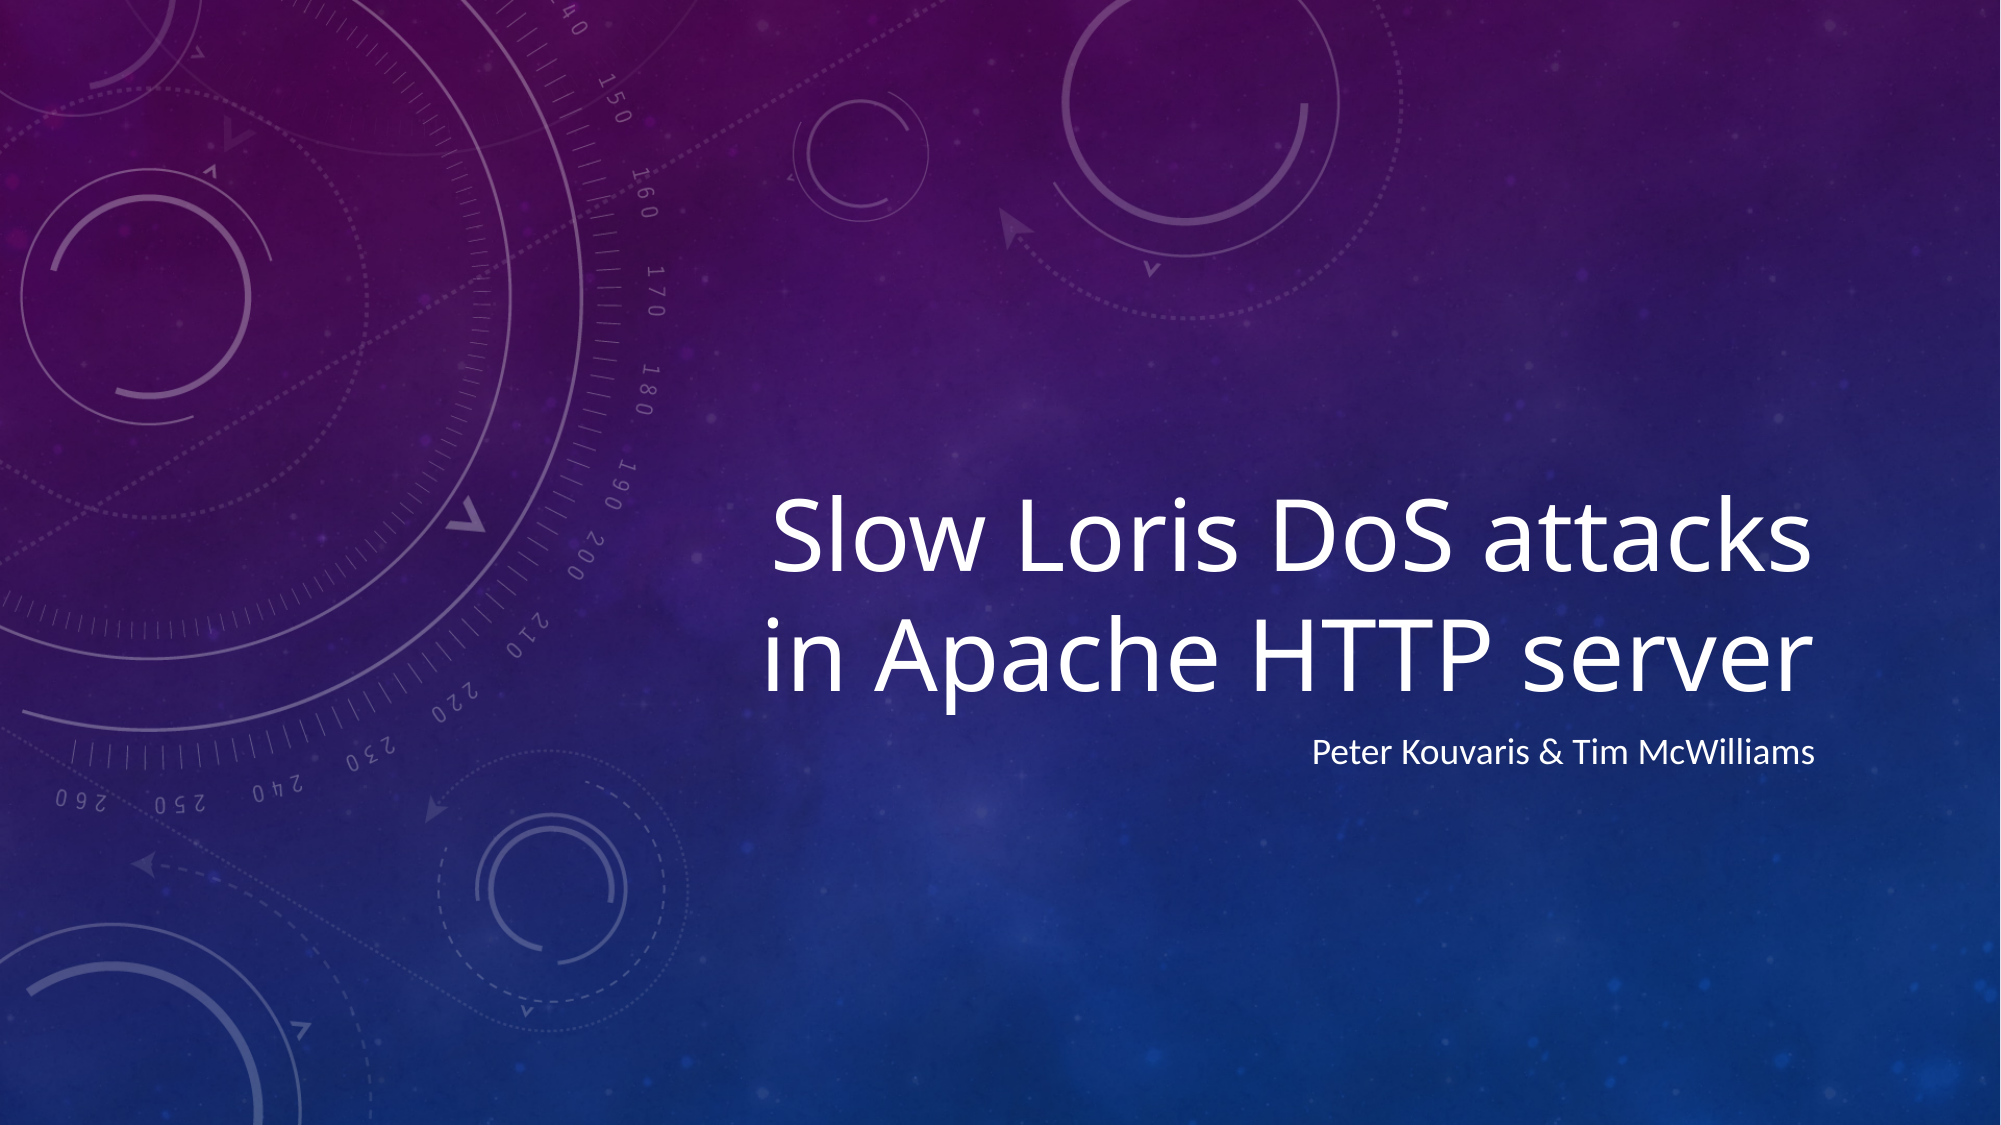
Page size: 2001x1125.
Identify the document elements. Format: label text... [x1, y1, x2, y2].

title Slow Loris DoS attacks in Apache HTTP server [650, 322, 1831, 719]
subtitle Peter Kouvaris & Tim McWilliams [650, 719, 1831, 950]
picture [0, 0, 2001, 1125]
